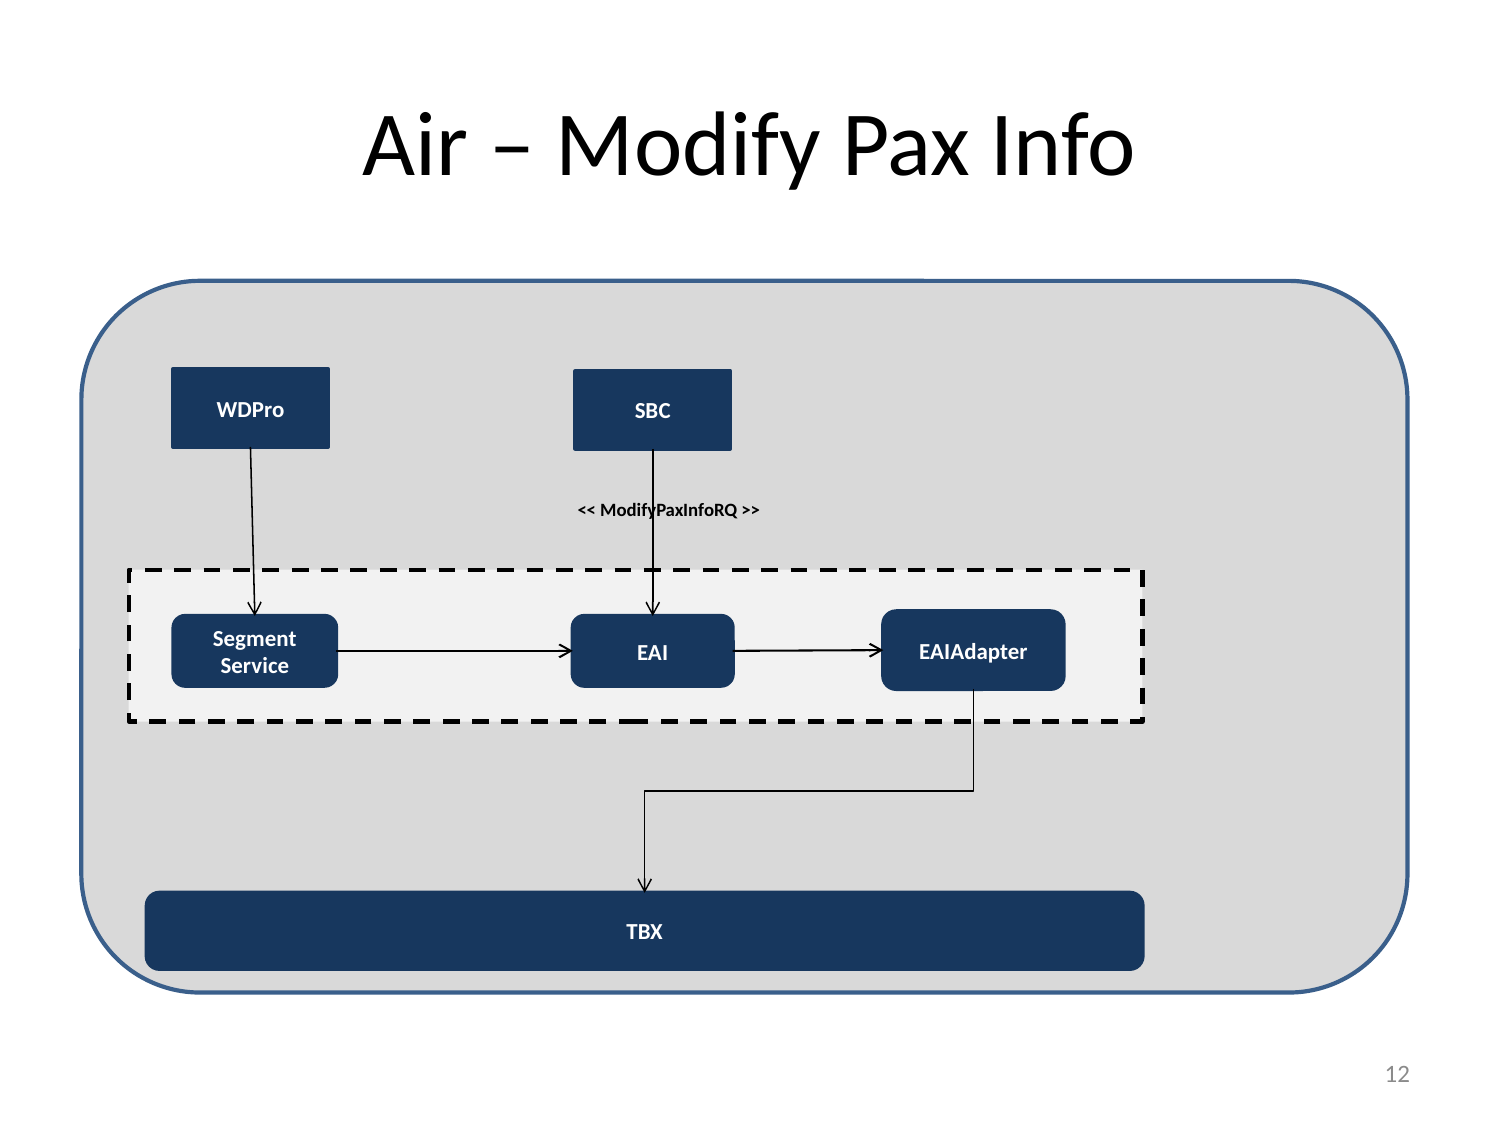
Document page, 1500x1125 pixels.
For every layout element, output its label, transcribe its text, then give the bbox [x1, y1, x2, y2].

title Air – Modify Pax Info [75, 45, 1425, 233]
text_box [250, 446, 256, 617]
text_box EAI [570, 613, 735, 688]
text_box [79, 278, 1410, 995]
text_box WDPro [171, 367, 330, 449]
text_box SBC [573, 369, 732, 451]
text_box [127, 568, 701, 724]
text_box << ModifyPaxInfoRQ >> [562, 490, 648, 528]
text_box TBX [144, 890, 1145, 971]
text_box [706, 626, 912, 956]
slide_number 11 [1074, 1042, 1425, 1103]
text_box Segment Service [171, 613, 339, 688]
text_box << ModifyPaxInfoRQ >> [658, 490, 929, 528]
text_box [658, 568, 1145, 724]
text_box EAIAdapter [881, 609, 1066, 692]
